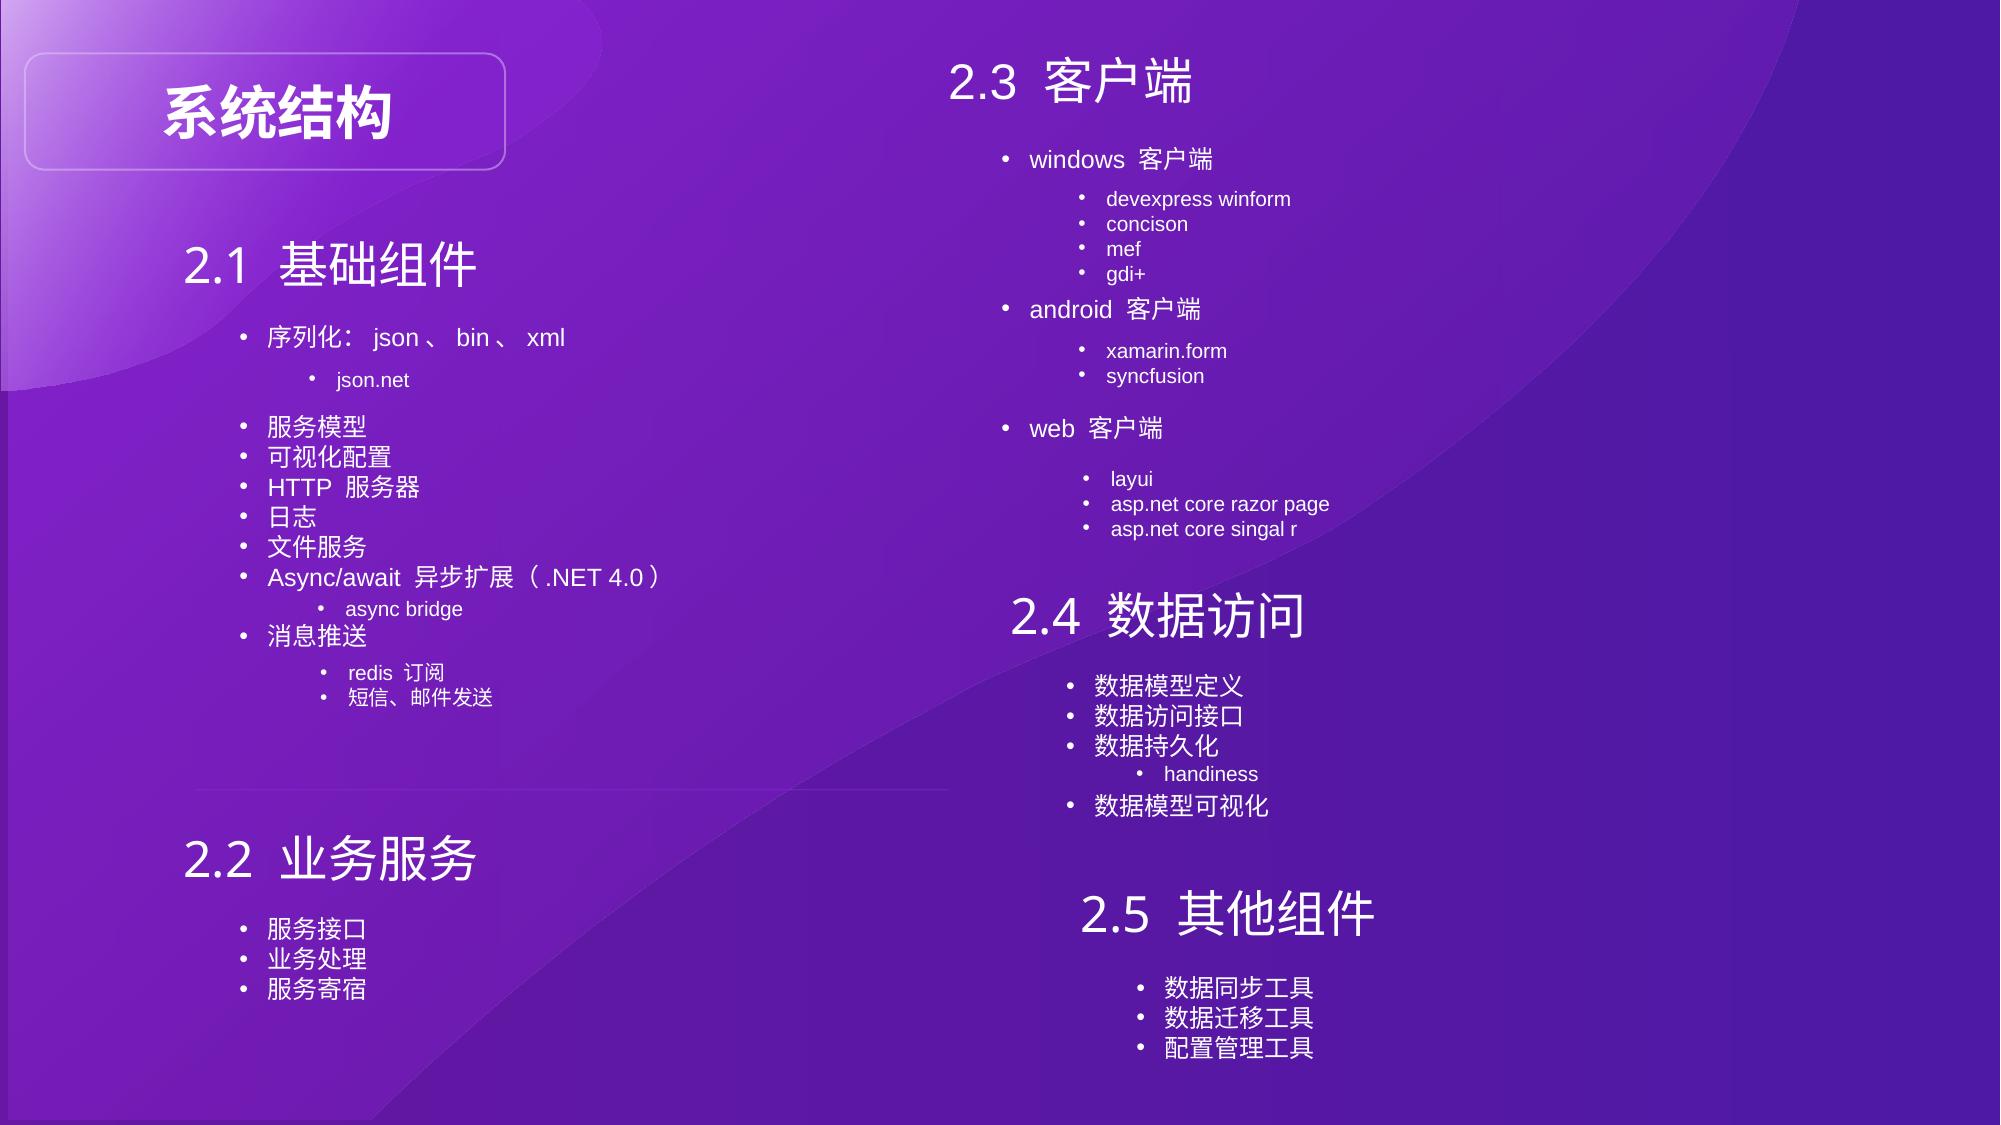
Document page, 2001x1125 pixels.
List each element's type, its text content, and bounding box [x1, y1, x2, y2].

text_box 序列化：json、bin、xml 服务模型 可视化配置 HTTP 服务器 日志 文件服务 Async/await 异步扩展（.NET 4.0） 消息推送 [224, 314, 834, 689]
text_box devexpress winform concison mef gdi+ [1063, 178, 1330, 318]
text_box [8, 0, 1798, 1120]
text_box [1, 0, 602, 391]
text_box 2.5 其他组件 [1065, 875, 1532, 951]
text_box 2.4 数据访问 [995, 577, 1462, 652]
text_box 2.3 客户端 [933, 41, 1687, 310]
text_box json.net [293, 358, 560, 399]
text_box handiness [1121, 753, 1388, 793]
text_box async bridge [302, 588, 569, 629]
text_box 2.2 业务服务 [168, 820, 932, 956]
text_box 系统结构 [146, 68, 384, 155]
text_box redis 订阅 短信、邮件发送 [305, 652, 572, 717]
text_box 数据模型定义 数据访问接口 数据持久化 数据模型可视化 [1051, 663, 1661, 828]
text_box 数据同步工具 数据迁移工具 配置管理工具 [1121, 965, 1731, 1070]
text_box [23, 52, 507, 171]
text_box 2.1 基础组件 [168, 226, 635, 302]
text_box 服务接口 业务处理 服务寄宿 [224, 906, 616, 1011]
text_box windows 客户端 android 客户端 web 客户端 [986, 136, 1596, 511]
text_box xamarin.form syncfusion [1063, 329, 1330, 445]
text_box layui asp.net core razor page asp.net core singal r [1068, 458, 1371, 598]
